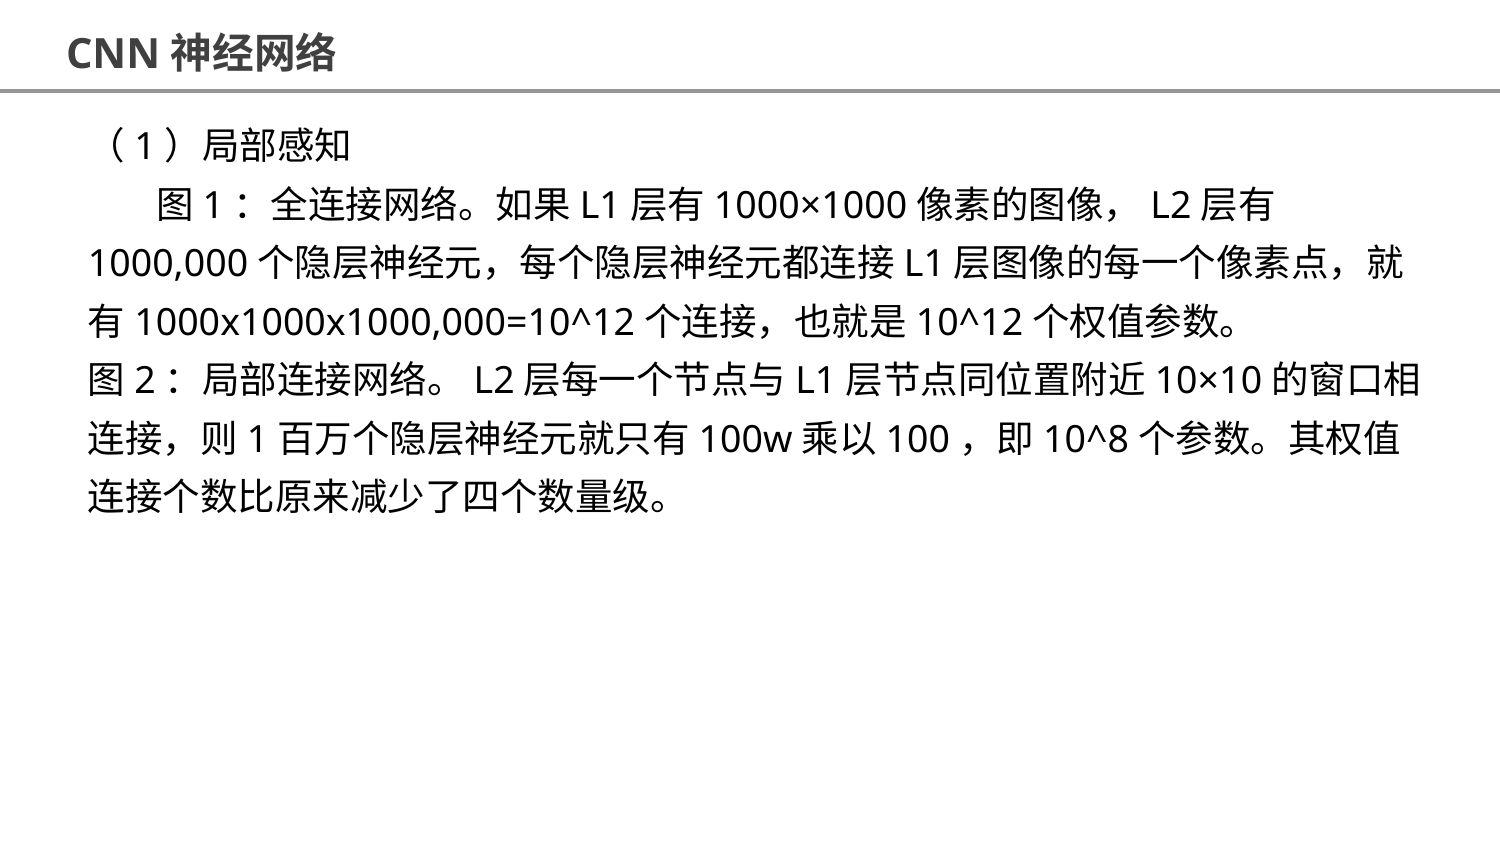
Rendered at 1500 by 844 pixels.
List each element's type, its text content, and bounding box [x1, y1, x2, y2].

text_box （1）局部感知 图1：全连接网络。如果L1层有1000×1000像素的图像，L2层有1000,000个隐层神经元，每个隐层神经元都连接L1层图像的每一个像素点，就有1000x1000x1000,000=10^12个连接，也就是10^12个权值参数。 图2：局部连接网络。L2层每一个节点与L1层节点同位置附近10×10的窗口相连接，则1百万个隐层神经元就只有100w乘以100，即10^8个参数。其权值连接个数比原来减少了四个数量级。 [73, 101, 1438, 571]
text_box CNN神经网络 [51, 9, 443, 85]
